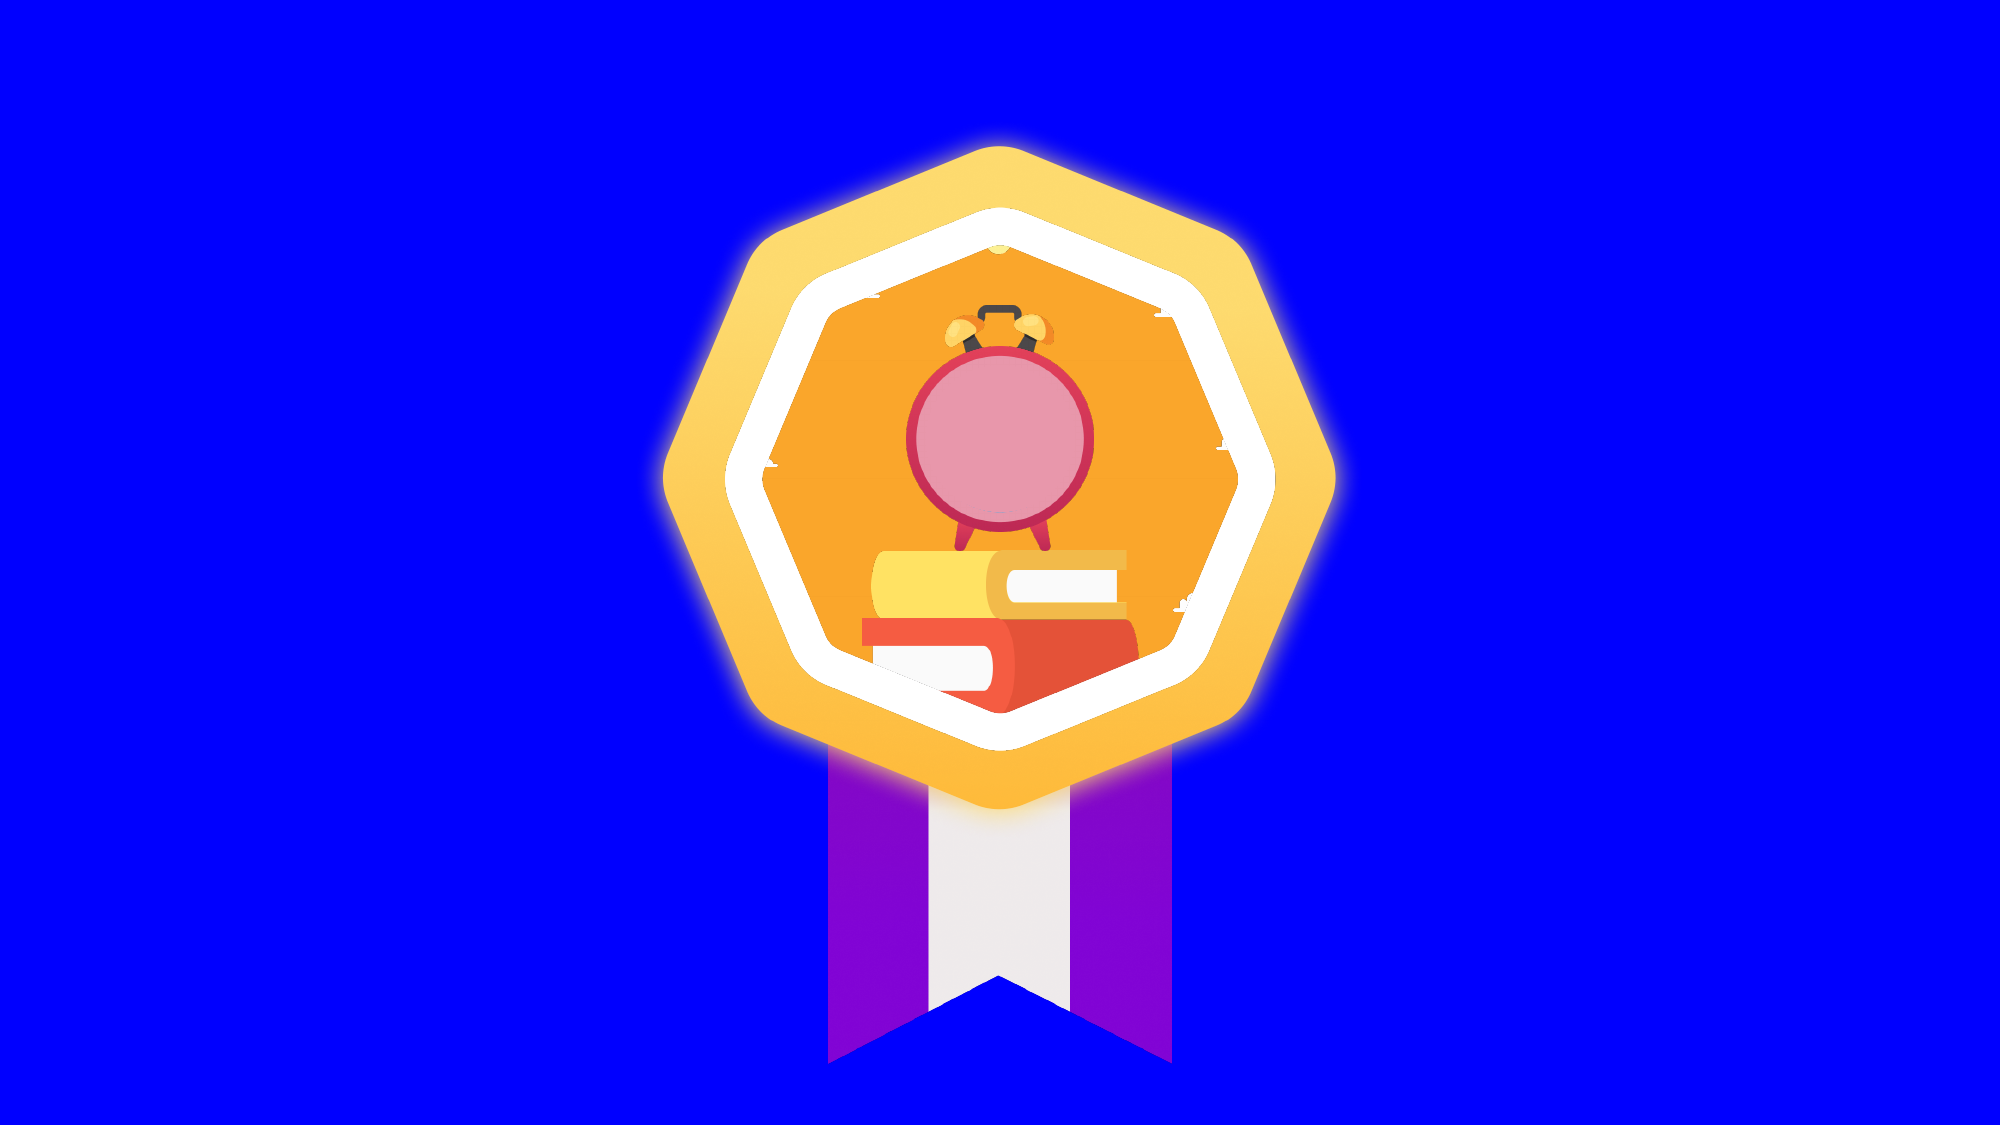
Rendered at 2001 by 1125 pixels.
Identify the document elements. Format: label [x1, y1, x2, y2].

picture [632, 118, 1366, 1064]
